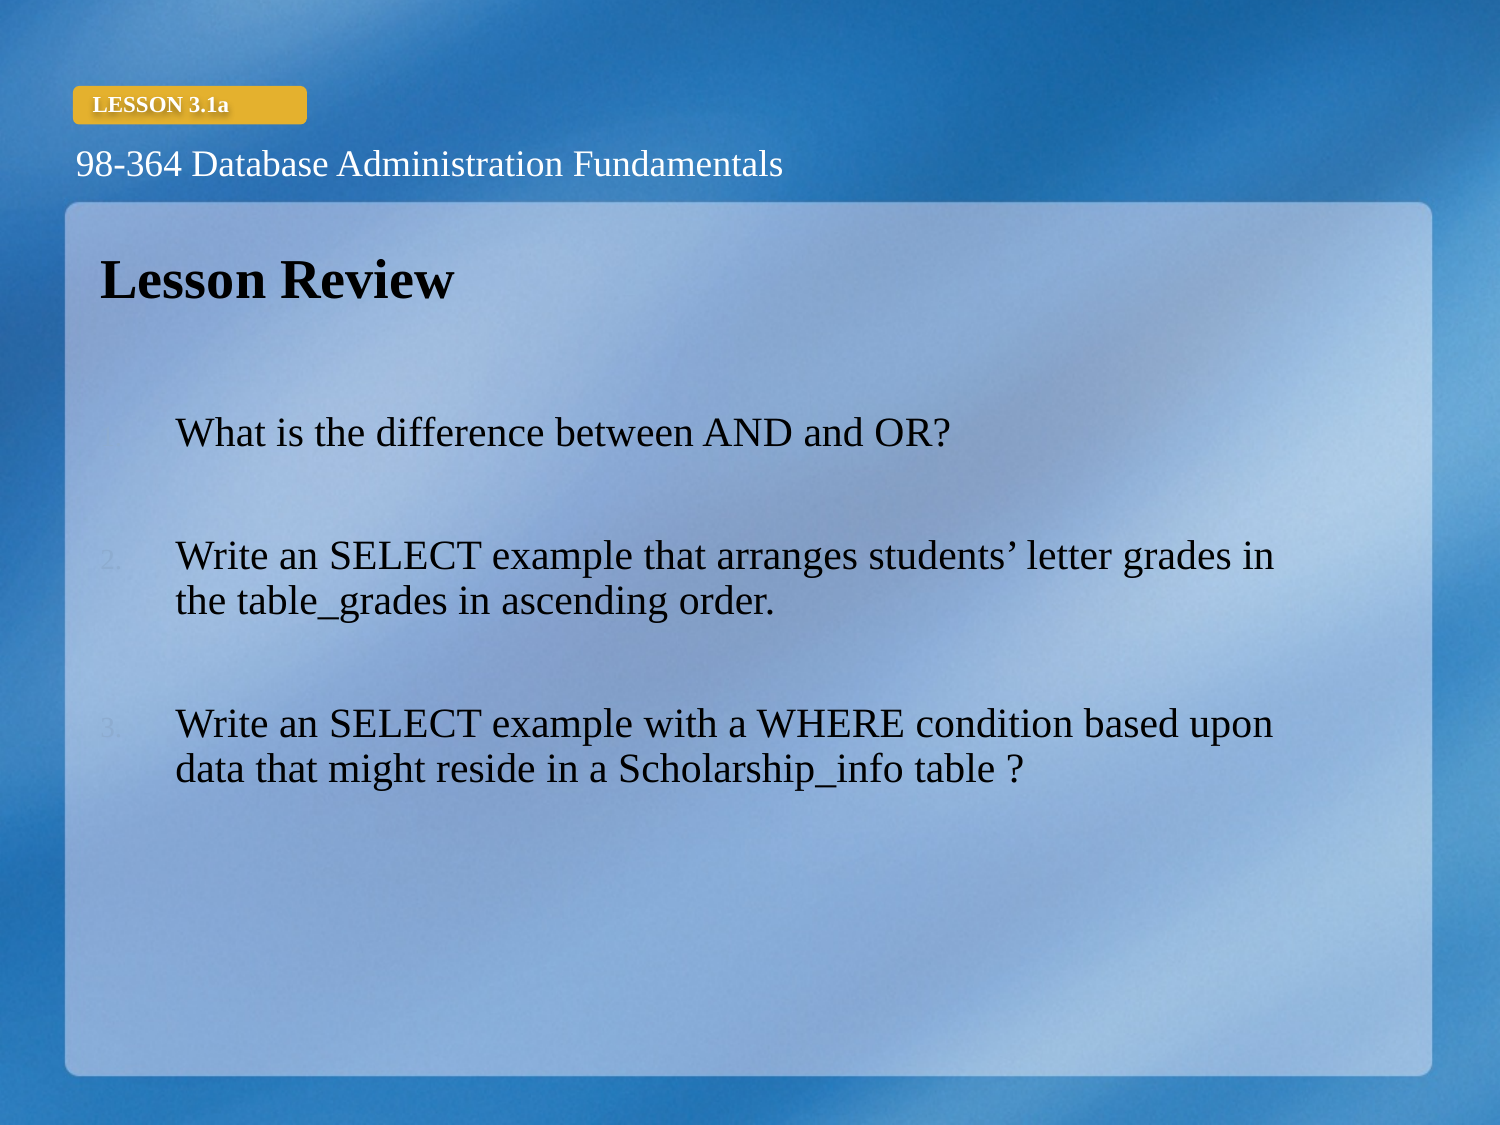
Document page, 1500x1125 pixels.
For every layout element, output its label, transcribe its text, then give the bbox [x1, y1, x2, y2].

list Lesson Review What is the difference between AND and OR? Write an SELECT example that arranges students’ letter grades in the table_grades in ascending order. Write an SELECT example with a WHERE condition based upon data that might reside in a Scholarship_info table ? [85, 242, 1325, 1008]
picture [0, 0, 1500, 1125]
